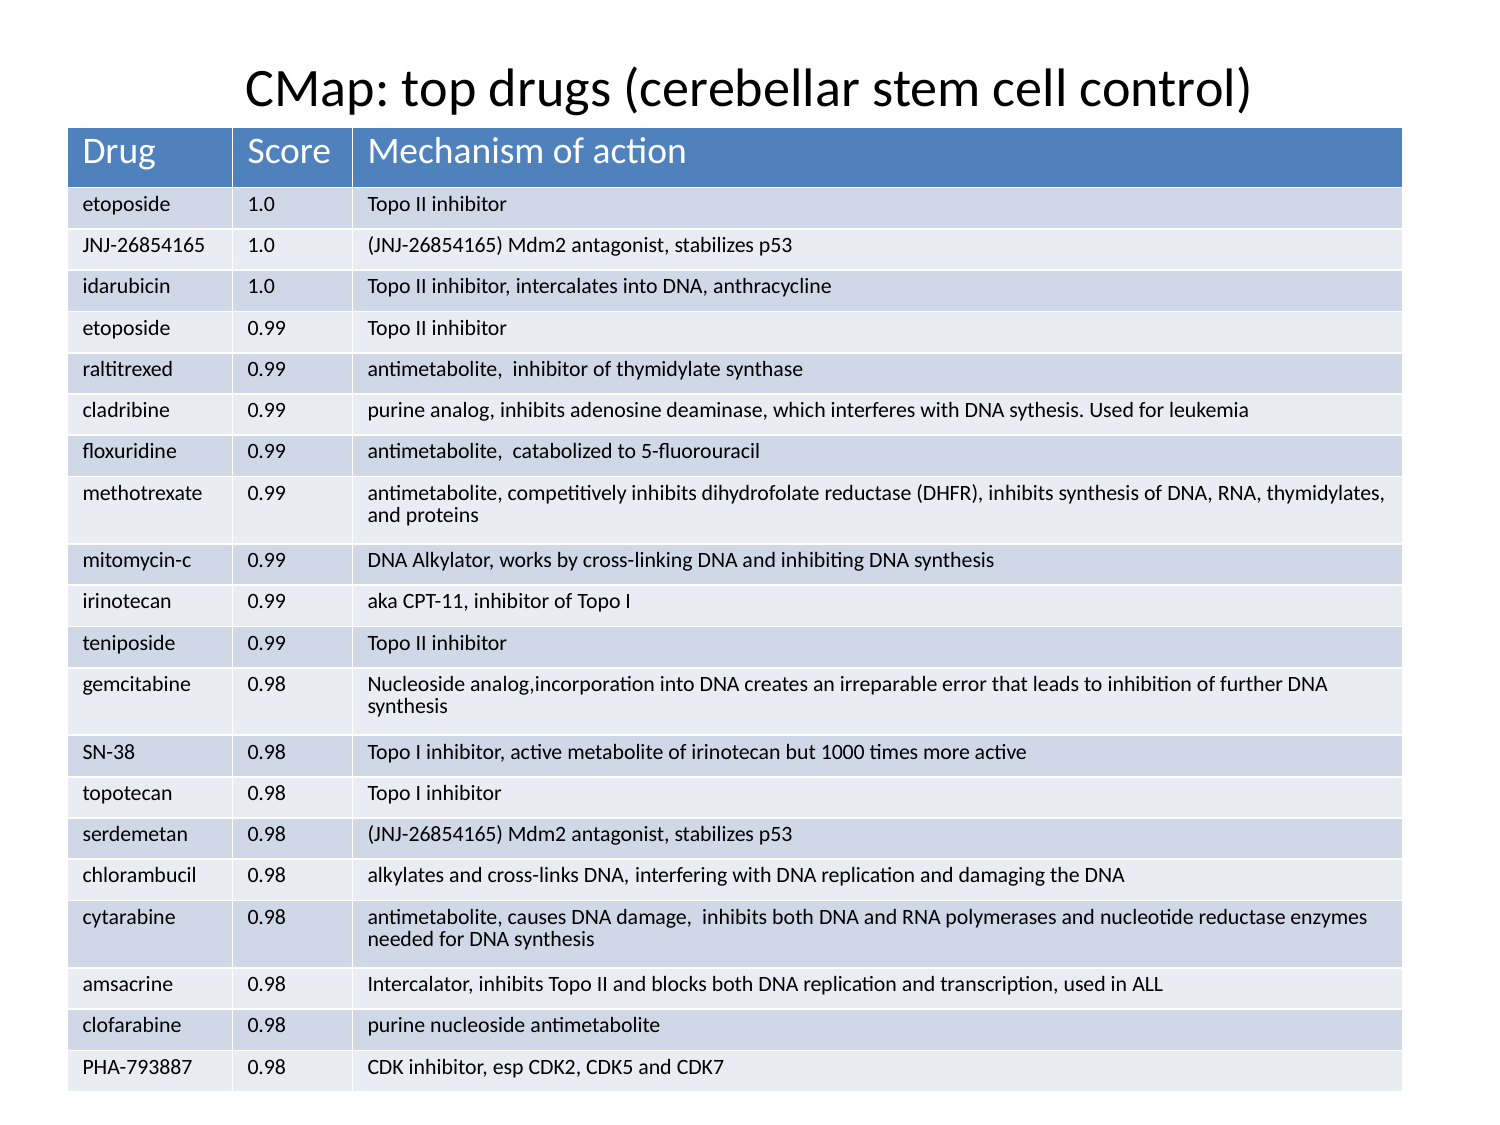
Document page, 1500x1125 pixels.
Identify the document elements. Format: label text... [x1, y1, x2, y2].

table_cell 0.99 [233, 545, 352, 584]
table_header Mechanism of action [353, 128, 1402, 187]
text_box CMap: top drugs (cerebellar stem cell control) [230, 0, 1270, 125]
table_cell 0.98 [233, 901, 352, 967]
table_cell topotecan [68, 778, 232, 817]
table_cell clofarabine [68, 1010, 232, 1050]
table_cell irinotecan [68, 586, 232, 626]
table_cell 0.98 [233, 1051, 352, 1091]
table_cell 0.98 [233, 669, 352, 734]
table_cell antimetabolite, inhibitor of thymidylate synthase [353, 354, 1402, 393]
table_cell DNA Alkylator, works by cross-linking DNA and inhibiting DNA synthesis [353, 545, 1402, 584]
table_cell teniposide [68, 627, 232, 667]
table_cell JNJ-26854165 [68, 230, 232, 269]
table_cell chlorambucil [68, 860, 232, 900]
table_cell purine analog, inhibits adenosine deaminase, which interferes with DNA sythesis. Used for leukemia [353, 395, 1402, 434]
table_cell antimetabolite, causes DNA damage, inhibits both DNA and RNA polymerases and nucleotide reductase enzymes needed for DNA synthesis [353, 901, 1402, 967]
table_cell 0.98 [233, 778, 352, 817]
table_cell CDK inhibitor, esp CDK2, CDK5 and CDK7 [353, 1051, 1402, 1091]
table_cell methotrexate [68, 477, 232, 543]
table_cell purine nucleoside antimetabolite [353, 1010, 1402, 1050]
table_cell Topo I inhibitor [353, 778, 1402, 817]
table_cell idarubicin [68, 271, 232, 311]
table_cell Intercalator, inhibits Topo II and blocks both DNA replication and transcription, used in ALL [353, 969, 1402, 1008]
table_cell raltitrexed [68, 354, 232, 393]
table_cell alkylates and cross-links DNA, interfering with DNA replication and damaging the DNA [353, 860, 1402, 900]
table_cell (JNJ-26854165) Mdm2 antagonist, stabilizes p53 [353, 230, 1402, 269]
table_cell 0.99 [233, 395, 352, 434]
table_cell 0.98 [233, 736, 352, 776]
table_cell amsacrine [68, 969, 232, 1008]
table_cell 0.99 [233, 354, 352, 393]
table_cell etoposide [68, 188, 232, 228]
table_header Drug [68, 128, 232, 187]
table_cell 0.98 [233, 819, 352, 858]
table_cell cladribine [68, 395, 232, 434]
table_cell 0.99 [233, 627, 352, 667]
table_cell SN-38 [68, 736, 232, 776]
table_cell Topo I inhibitor, active metabolite of irinotecan but 1000 times more active [353, 736, 1402, 776]
table_header Score [233, 128, 352, 187]
table_cell antimetabolite, catabolized to 5-fluorouracil [353, 436, 1402, 476]
table_cell 0.98 [233, 1010, 352, 1050]
table_cell gemcitabine [68, 669, 232, 734]
table_cell Nucleoside analog,incorporation into DNA creates an irreparable error that leads to inhibition of further DNA synthesis [353, 669, 1402, 734]
table_cell (JNJ-26854165) Mdm2 antagonist, stabilizes p53 [353, 819, 1402, 858]
table_cell 0.99 [233, 586, 352, 626]
table_cell 0.98 [233, 860, 352, 900]
table_cell Topo II inhibitor [353, 188, 1402, 228]
table_cell cytarabine [68, 901, 232, 967]
table_cell PHA-793887 [68, 1051, 232, 1091]
table_cell floxuridine [68, 436, 232, 476]
table_cell 0.99 [233, 436, 352, 476]
table_cell mitomycin-c [68, 545, 232, 584]
table_cell etoposide [68, 312, 232, 352]
table_cell Topo II inhibitor, intercalates into DNA, anthracycline [353, 271, 1402, 311]
table_cell serdemetan [68, 819, 232, 858]
table_cell antimetabolite, competitively inhibits dihydrofolate reductase (DHFR), inhibits synthesis of DNA, RNA, thymidylates, and proteins [353, 477, 1402, 543]
table_cell 0.99 [233, 312, 352, 352]
table_cell 0.99 [233, 477, 352, 543]
table_cell 0.98 [233, 969, 352, 1008]
table_cell Topo II inhibitor [353, 312, 1402, 352]
table_cell 1.0 [233, 271, 352, 311]
table_cell aka CPT-11, inhibitor of Topo I [353, 586, 1402, 626]
table_cell 1.0 [233, 188, 352, 228]
table_cell Topo II inhibitor [353, 627, 1402, 667]
table_cell 1.0 [233, 230, 352, 269]
